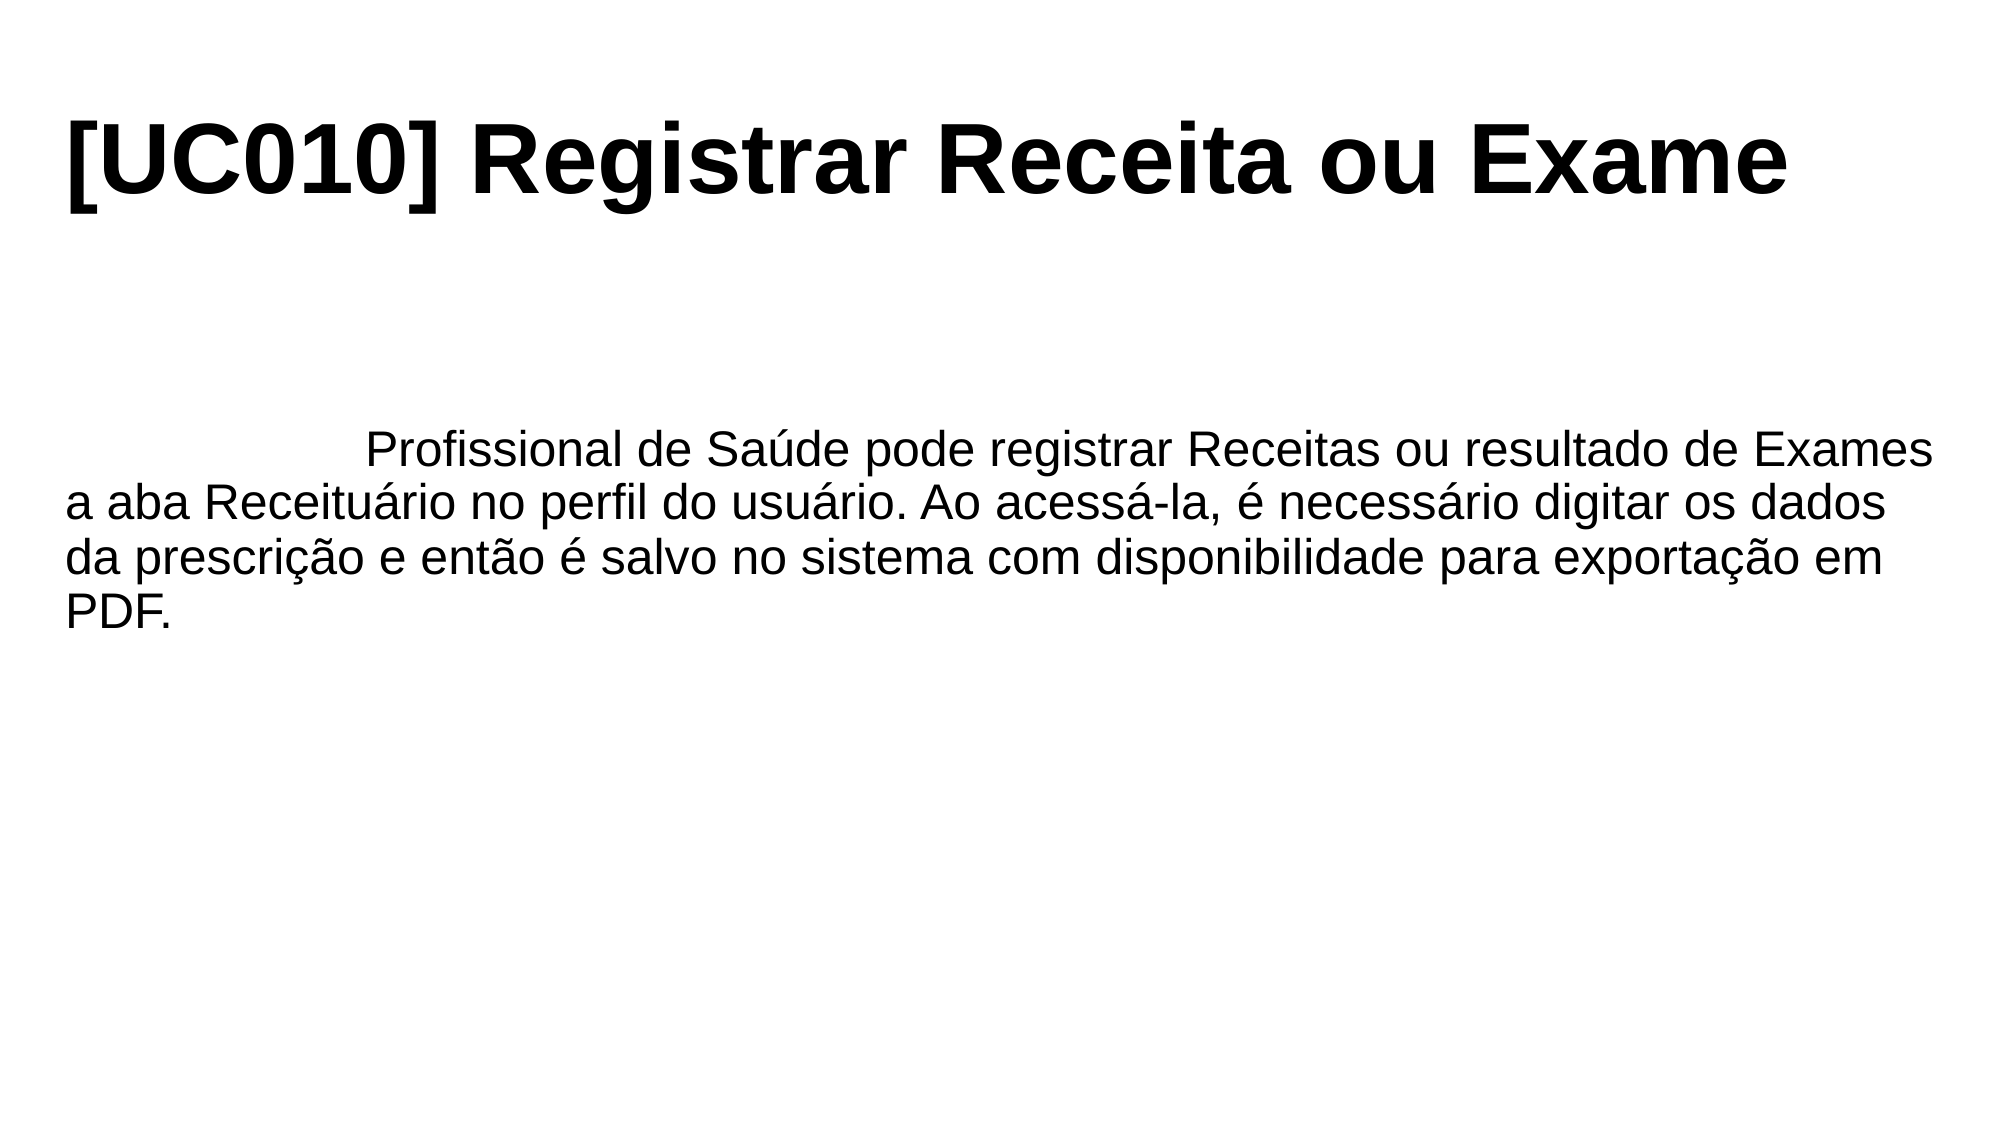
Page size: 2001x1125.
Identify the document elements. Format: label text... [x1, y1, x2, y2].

title [UC010] Registrar Receita ou Exame [50, 0, 2000, 223]
subtitle Profissional de Saúde pode registrar Receitas ou resultado de Exames a aba Receituário no perfil do usuário. Ao acessá-la, é necessário digitar os dados da prescrição e então é salvo no sistema com disponibilidade para exportação em PDF. [50, 334, 1958, 1012]
